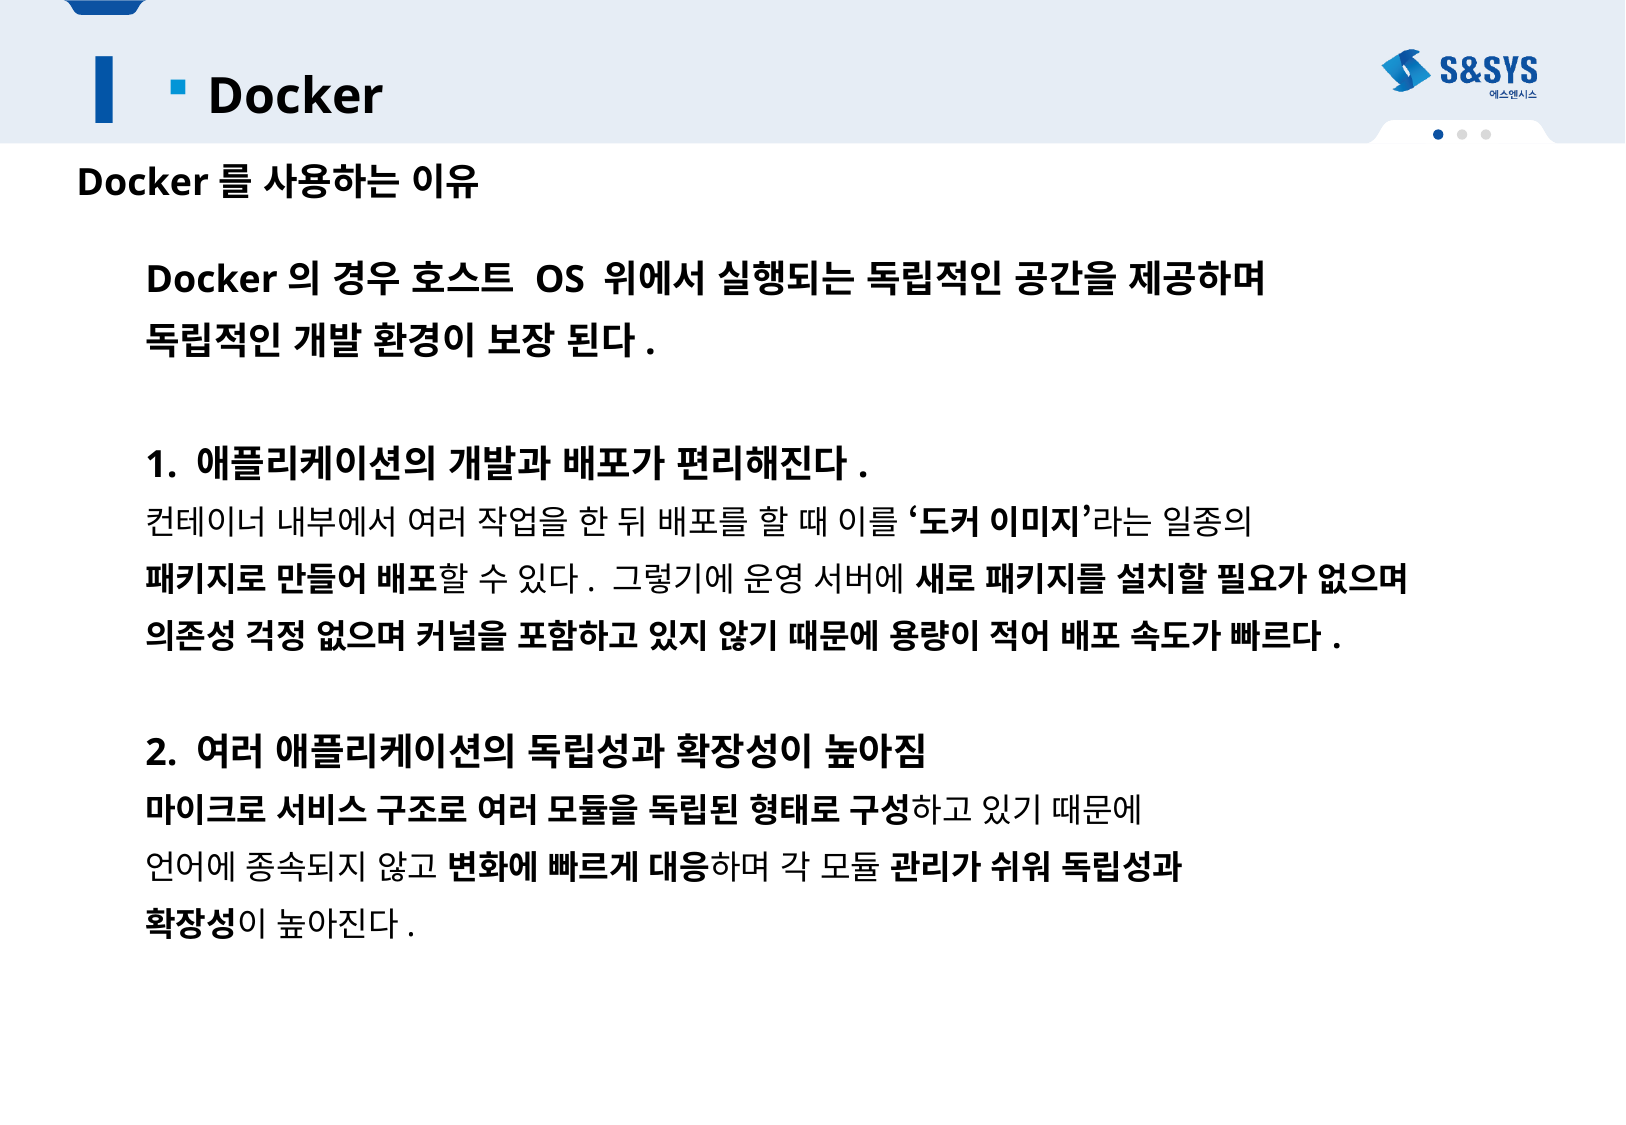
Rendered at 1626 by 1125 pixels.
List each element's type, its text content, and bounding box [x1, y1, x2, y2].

text_box [0, 0, 1625, 144]
text_box Ⅰ [72, 24, 137, 150]
text_box Docker [151, 56, 399, 131]
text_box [1432, 129, 1492, 140]
picture [1366, 40, 1537, 99]
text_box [1366, 120, 1558, 144]
text_box Docker를 사용하는 이유 [61, 151, 496, 211]
text_box [63, 0, 147, 16]
text_box Docker의 경우 호스트 OS 위에서 실행되는 독립적인 공간을 제공하며 독립적인 개발 환경이 보장 된다. 1. 애플리케이션의 개발과 배포가 편리해진다. 컨테이너 내부에서 여러 작업을 한 뒤 배포를 할 때 이를 ‘도커 이미지’라는 일종의 패키지로 만들어 배포할 수 있다. 그렇기에 운영 서버에 새로 패키지를 설치할 필요가 없으며 의존성 걱정 없으며 커널을 포함하고 있지 않기 때문에 용량이 적어 배포 속도가 빠르다. 2. 여러 애플리케이션의 독립성과 확장성이 높아짐 마이크로 서비스 구조로 여러 모듈을 독립된 형태로 구성하고 있기 때문에 언어에 종속되지 않고 변화에 빠르게 대응하며 각 모듈 관리가 쉬워 독립성과 확장성이 높아진다. [130, 247, 1434, 1012]
